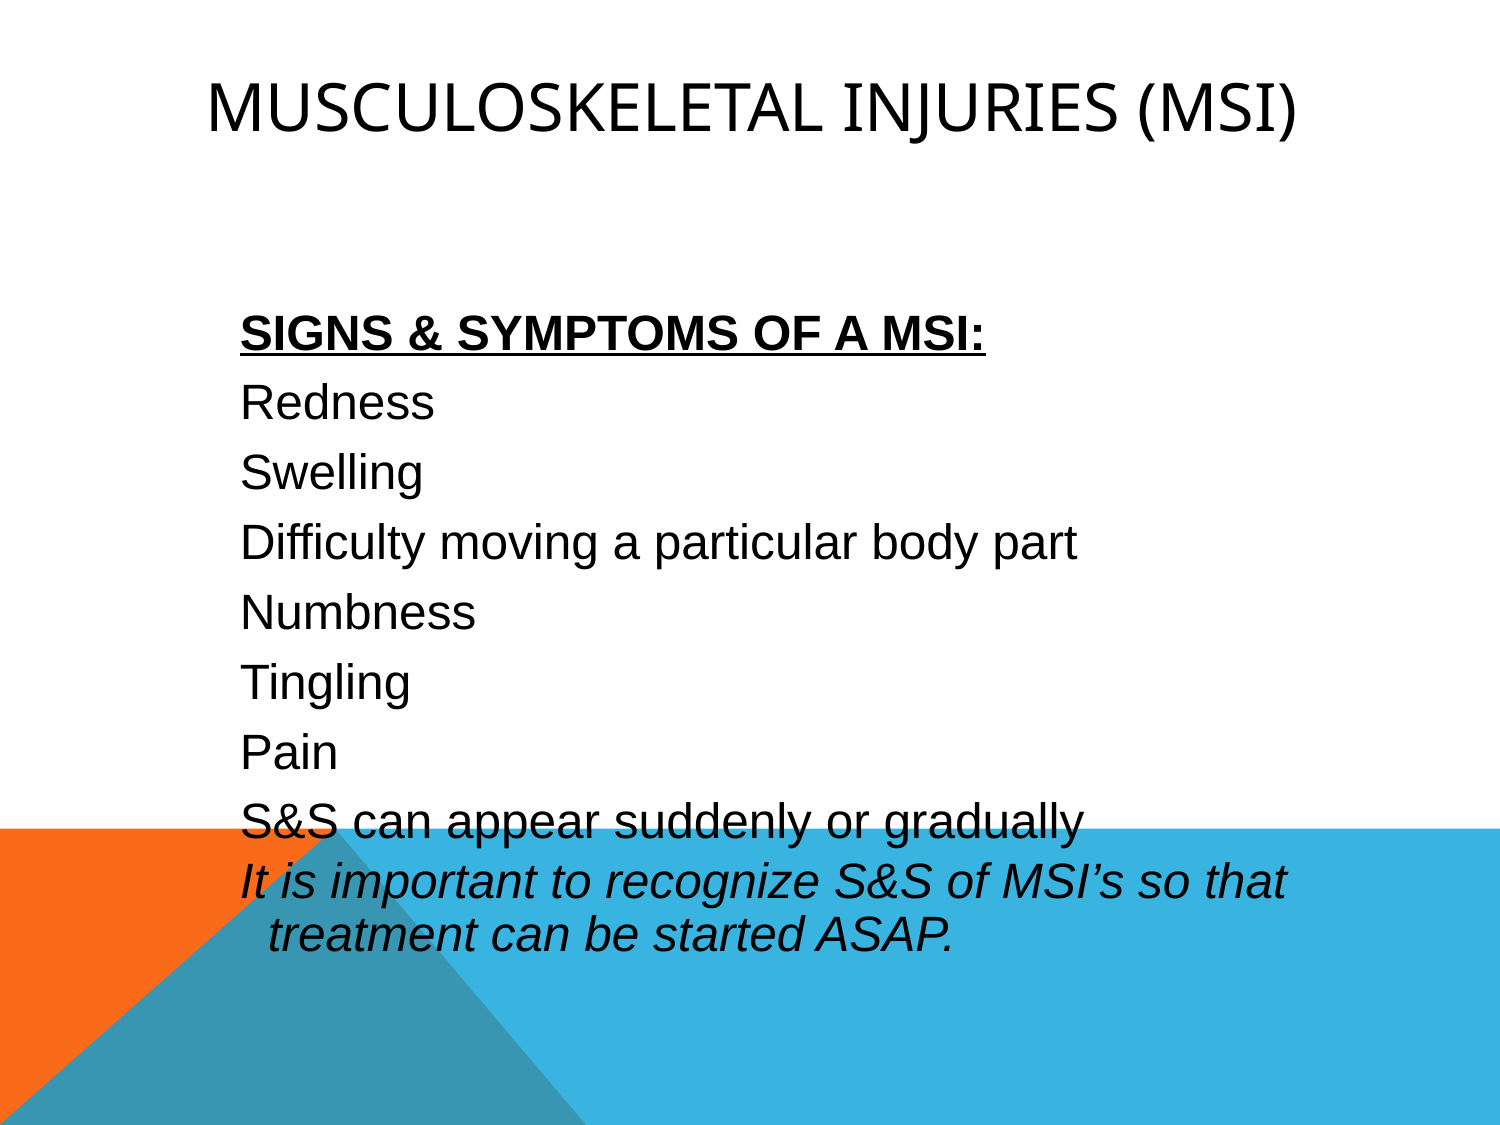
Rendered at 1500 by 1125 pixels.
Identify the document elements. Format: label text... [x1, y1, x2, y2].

list SIGNS & SYMPTOMS OF A MSI: Redness Swelling Difficulty moving a particular body part Numbness Tingling Pain S&S can appear suddenly or gradually It is important to recognize S&S of MSI’s so that treatment can be started ASAP. [224, 299, 1459, 975]
title MUSCULOSKELETAL INJURIES (MSI) [134, 59, 1369, 150]
